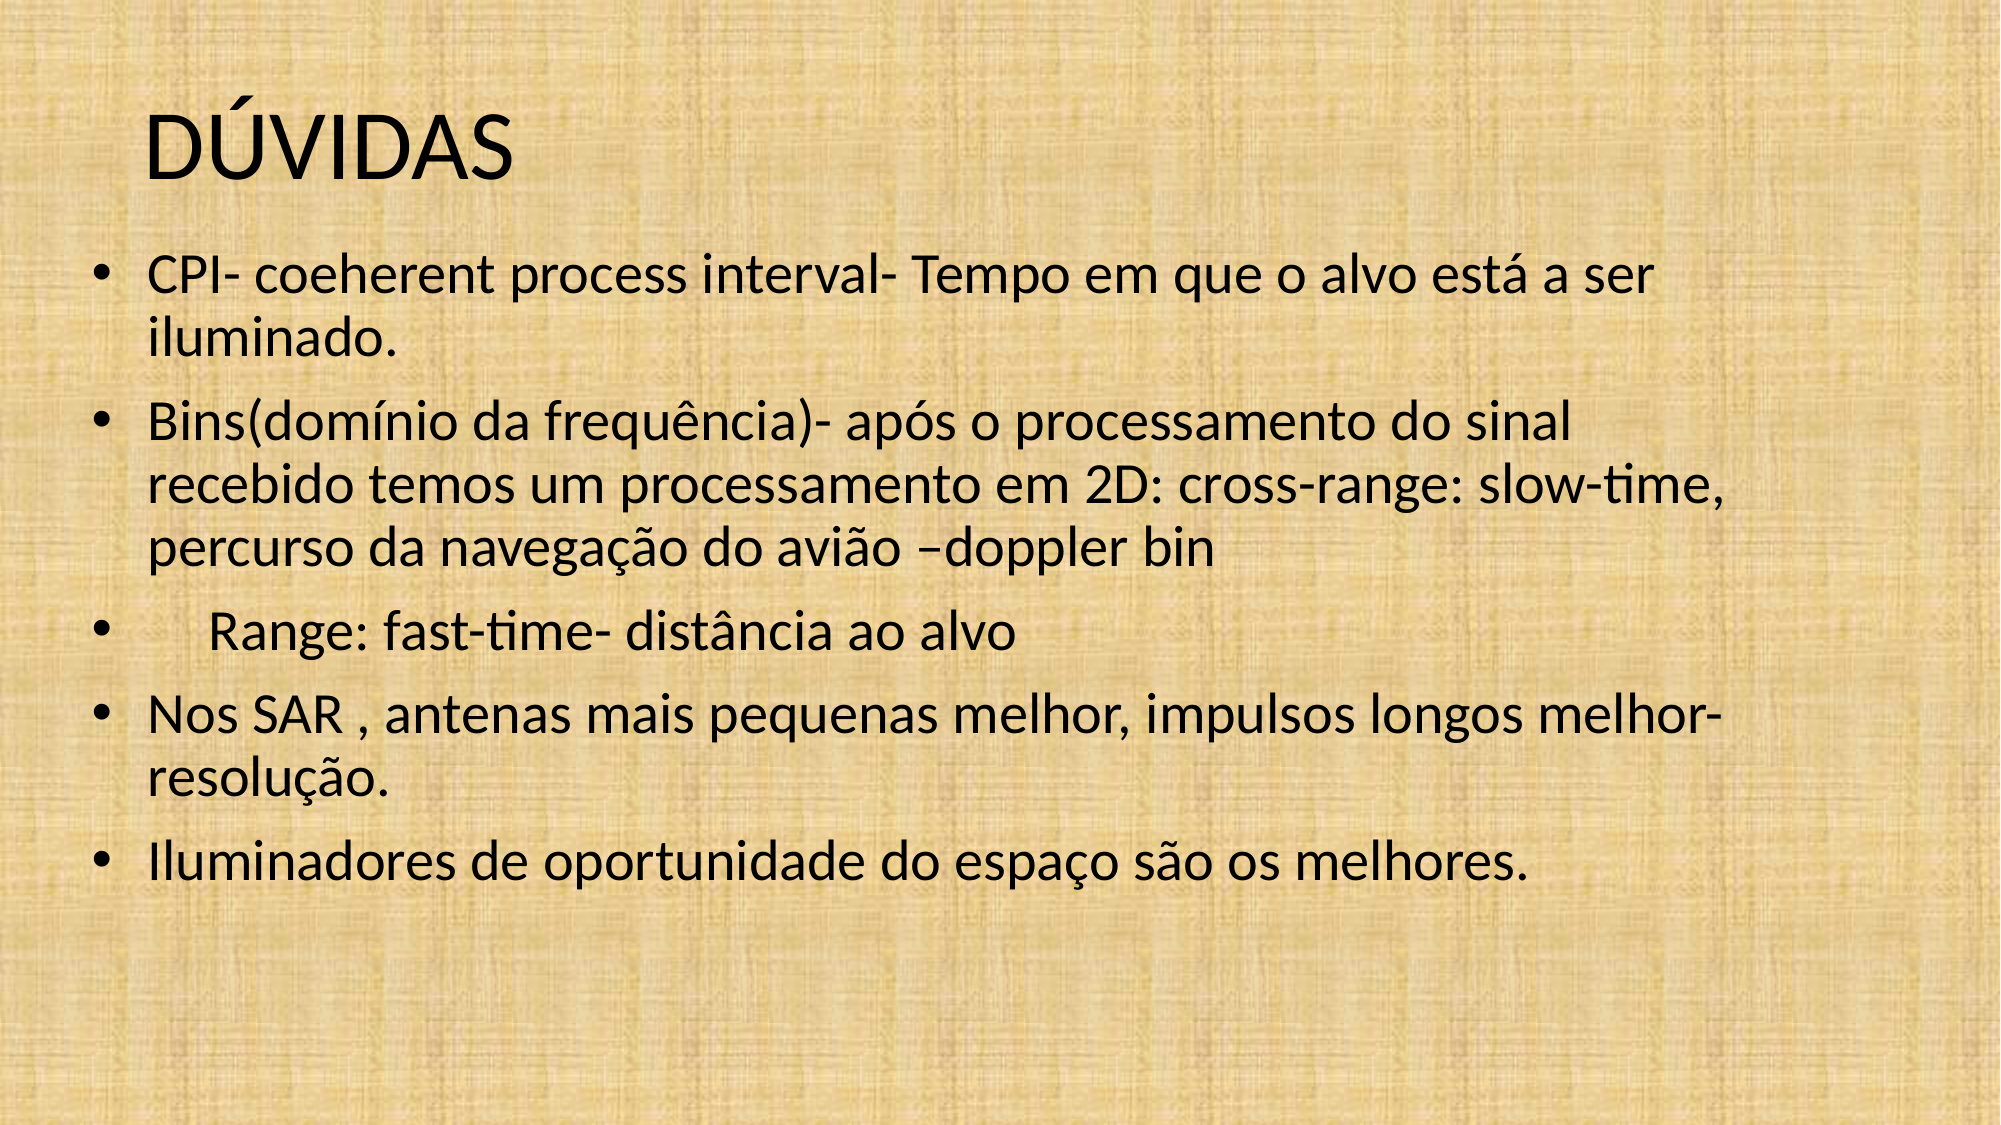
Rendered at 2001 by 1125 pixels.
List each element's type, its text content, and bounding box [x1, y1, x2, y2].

text_box CPI- coeherent process interval- Tempo em que o alvo está a ser iluminado. Bins(domínio da frequência)- após o processamento do sinal recebido temos um processamento em 2D: cross-range: slow-time, percurso da navegação do avião –doppler bin Range: fast-time- distância ao alvo Nos SAR , antenas mais pequenas melhor, impulsos longos melhor- resolução. Iluminadores de oportunidade do espaço são os melhores. [76, 236, 1790, 1125]
picture [0, 0, 2001, 1125]
text_box DÚVIDAS [129, 71, 1803, 207]
